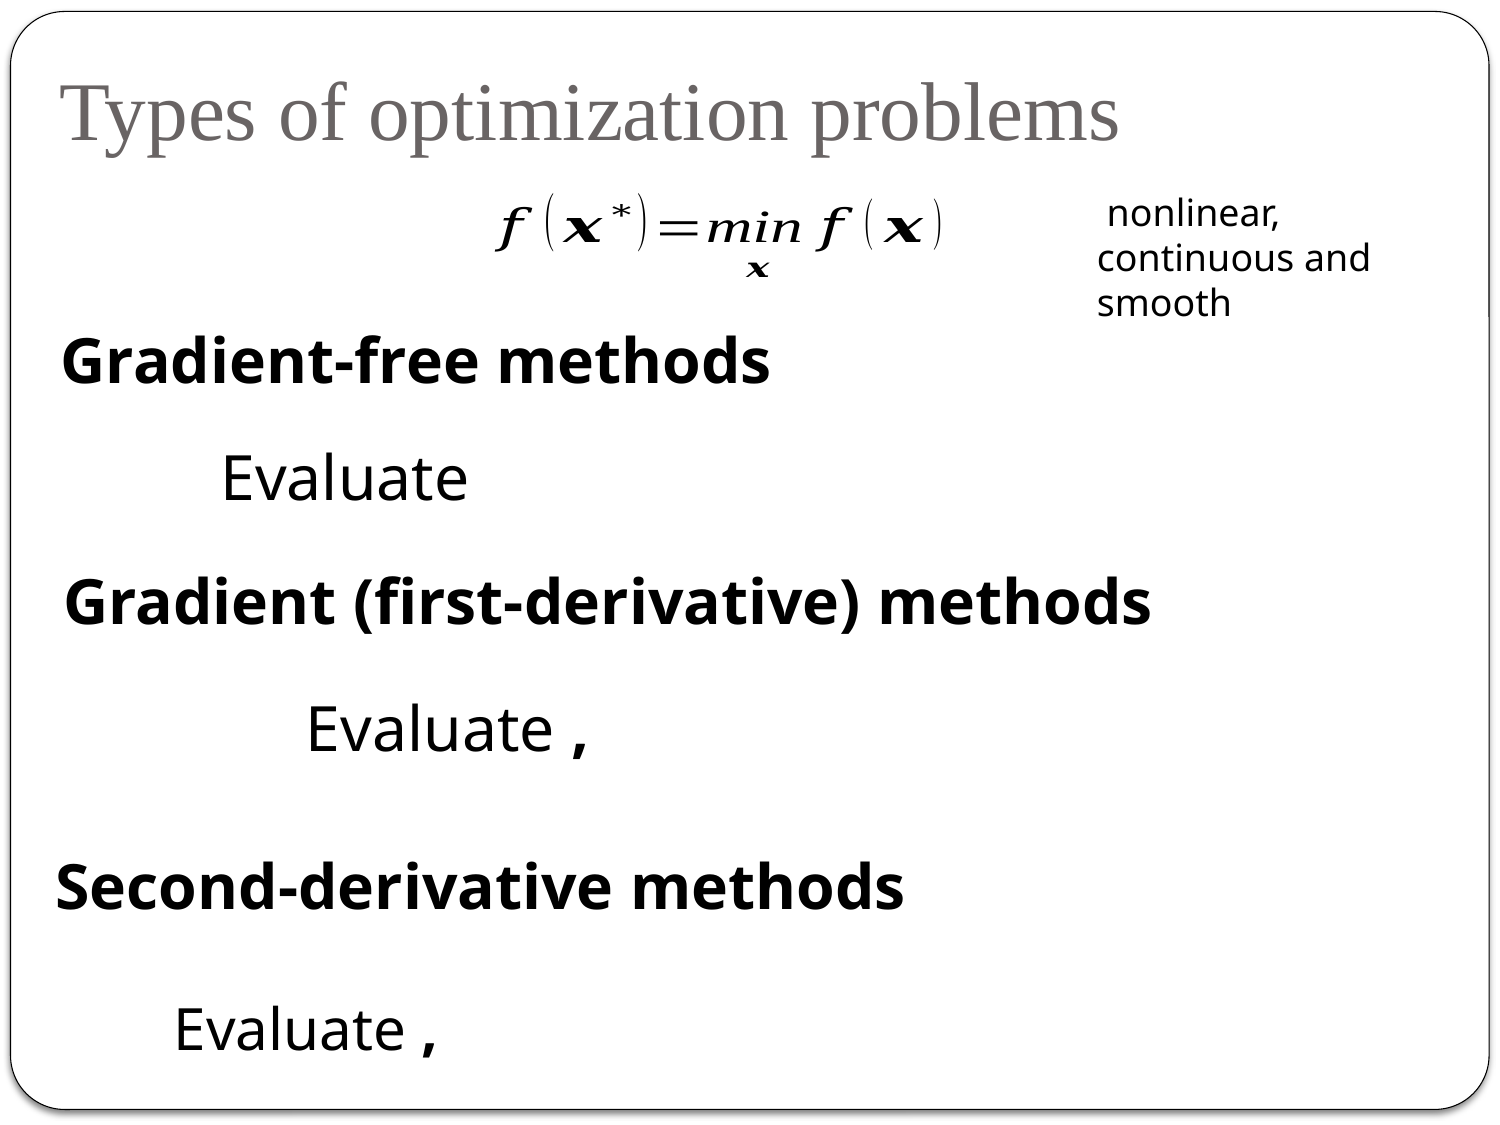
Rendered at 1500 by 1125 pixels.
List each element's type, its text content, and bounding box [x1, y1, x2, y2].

text_box Gradient (first-derivative) methods [48, 554, 1247, 645]
text_box Gradient-free methods [45, 314, 1389, 404]
text_box Types of optimization problems [44, 50, 1476, 165]
text_box Second-derivative methods [40, 839, 1247, 930]
